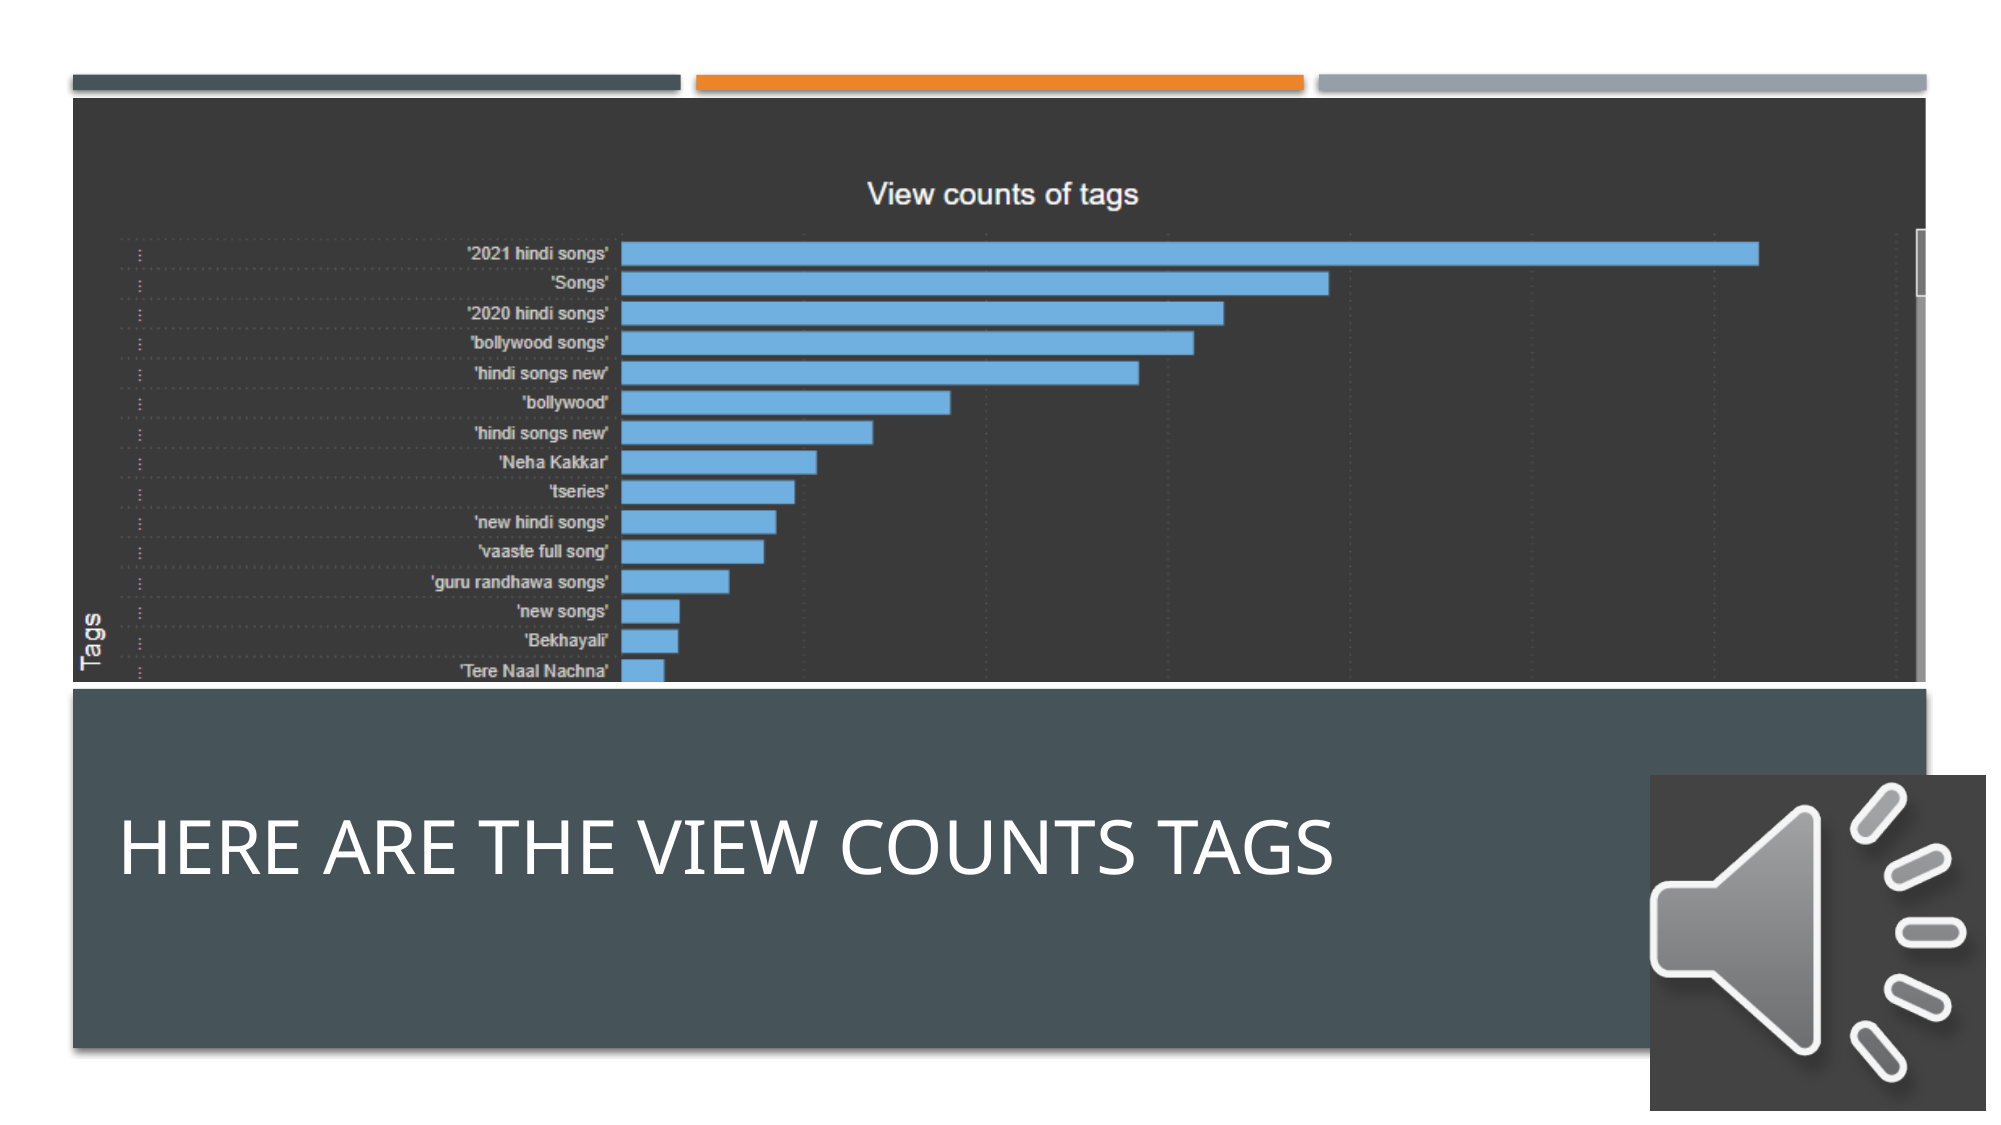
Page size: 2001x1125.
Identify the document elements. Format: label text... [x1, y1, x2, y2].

text_box [0, 0, 2000, 1125]
text_box [695, 74, 1305, 91]
text_box [72, 694, 1927, 1049]
text_box [1318, 73, 1928, 92]
picture [72, 97, 1927, 683]
title Here are the view counts tags [102, 708, 1899, 899]
picture [1648, 773, 1987, 1112]
text_box [72, 74, 682, 91]
